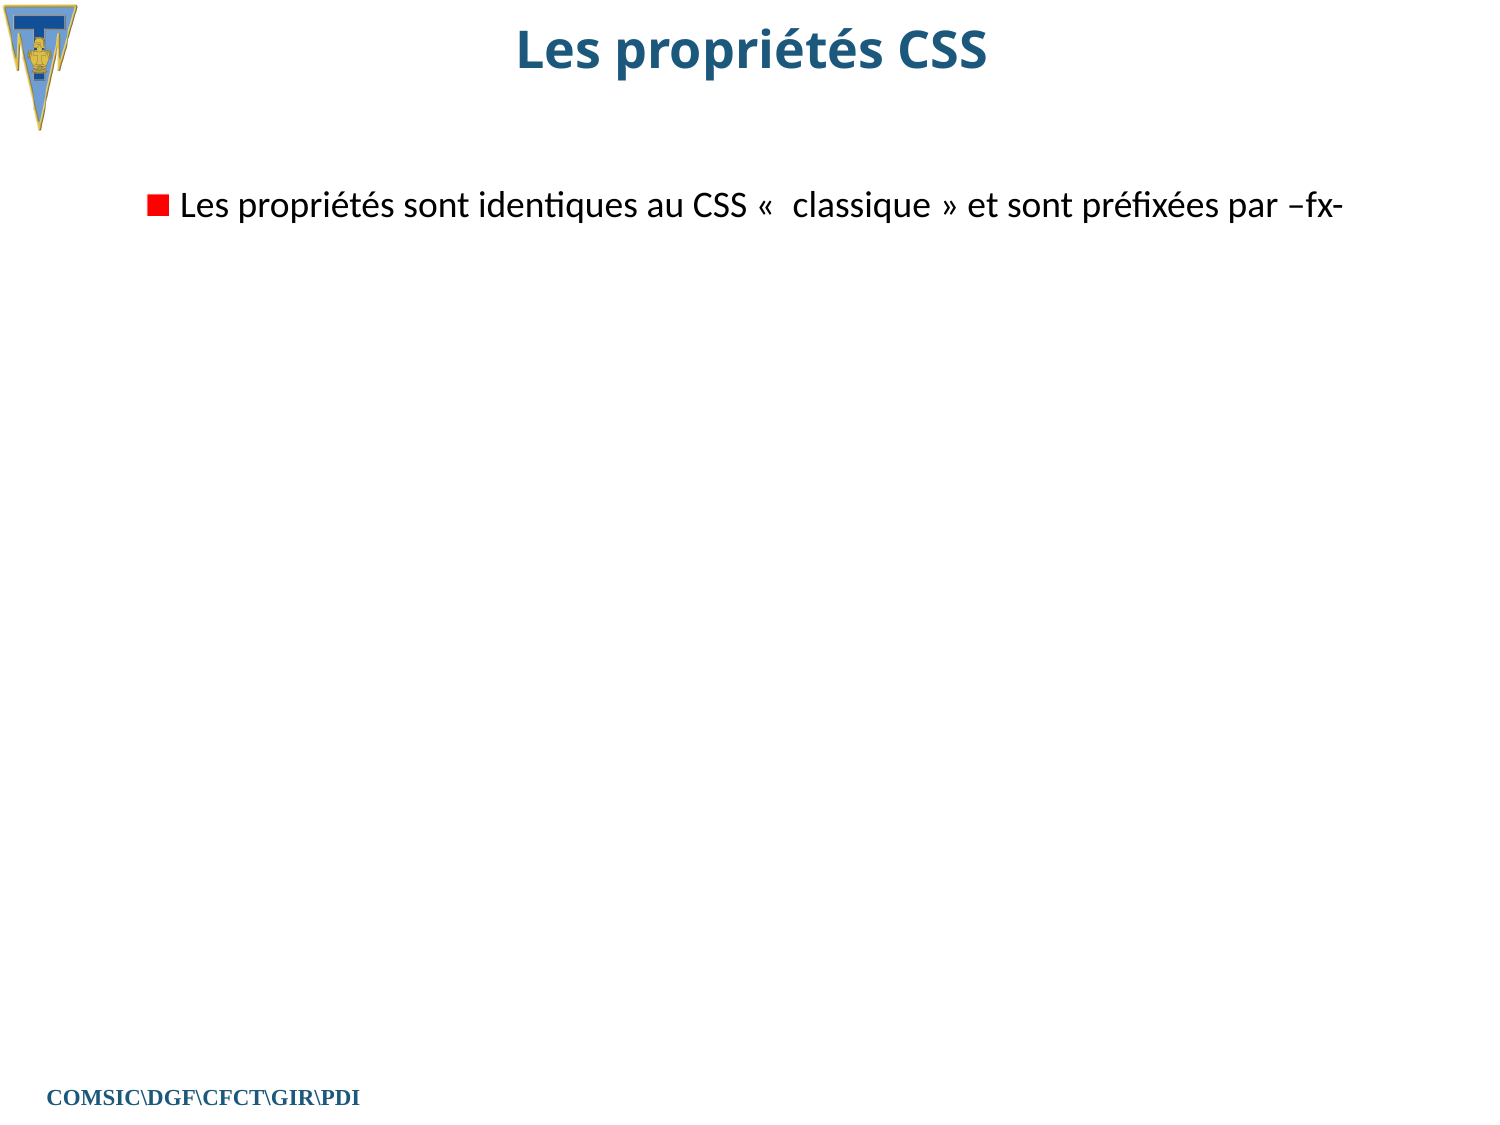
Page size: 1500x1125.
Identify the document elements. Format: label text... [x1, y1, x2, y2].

picture [142, 189, 169, 216]
title Les propriétés CSS [76, 9, 1427, 88]
picture [0, 2, 79, 133]
list Les propriétés sont identiques au CSS « classique » et sont préfixées par –fx- [108, 172, 1459, 1035]
